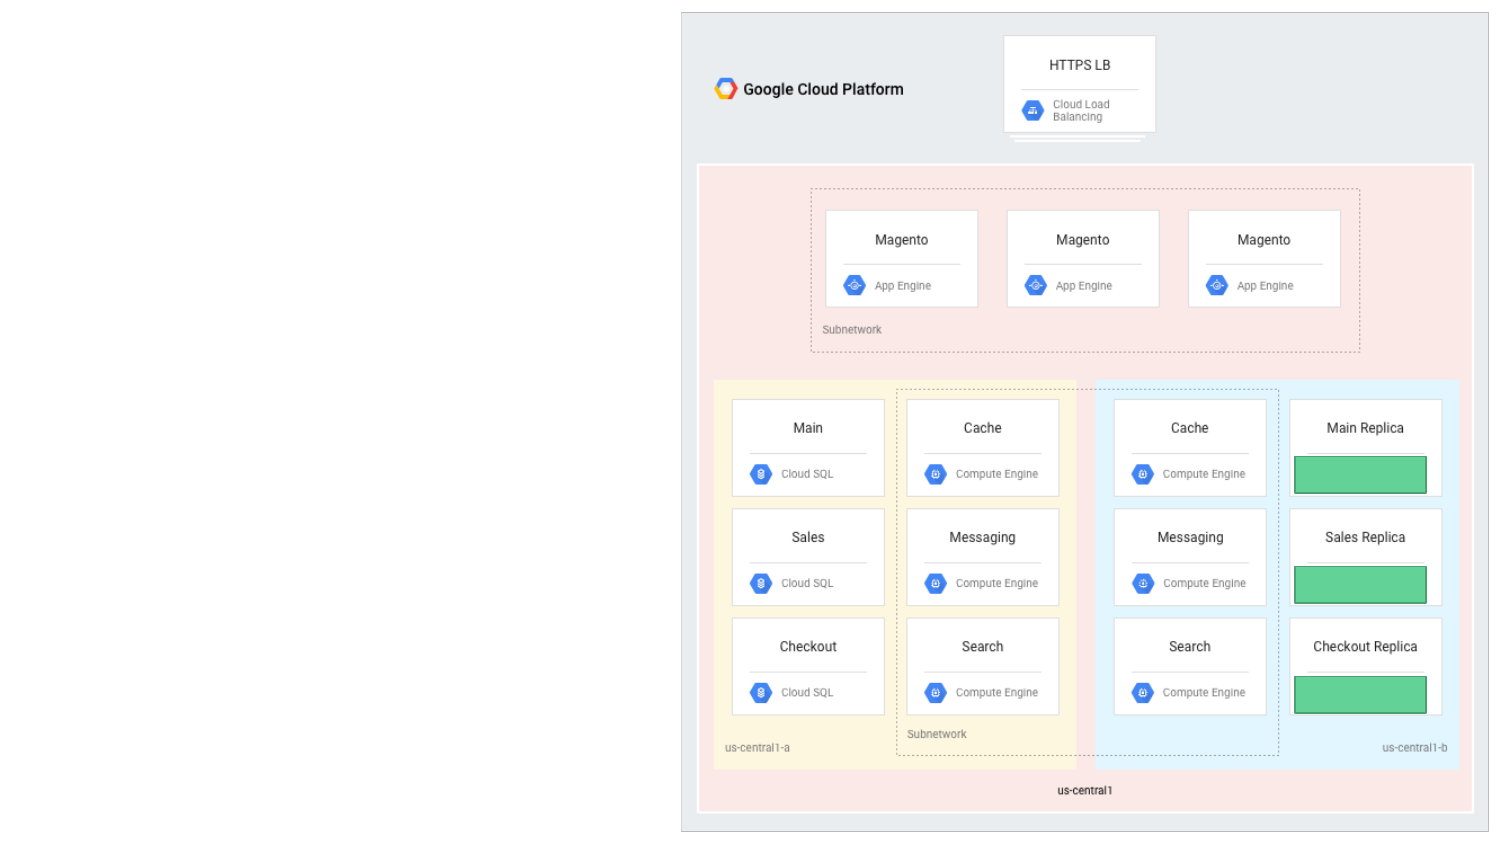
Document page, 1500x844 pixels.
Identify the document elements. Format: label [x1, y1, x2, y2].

picture [671, 0, 1500, 844]
